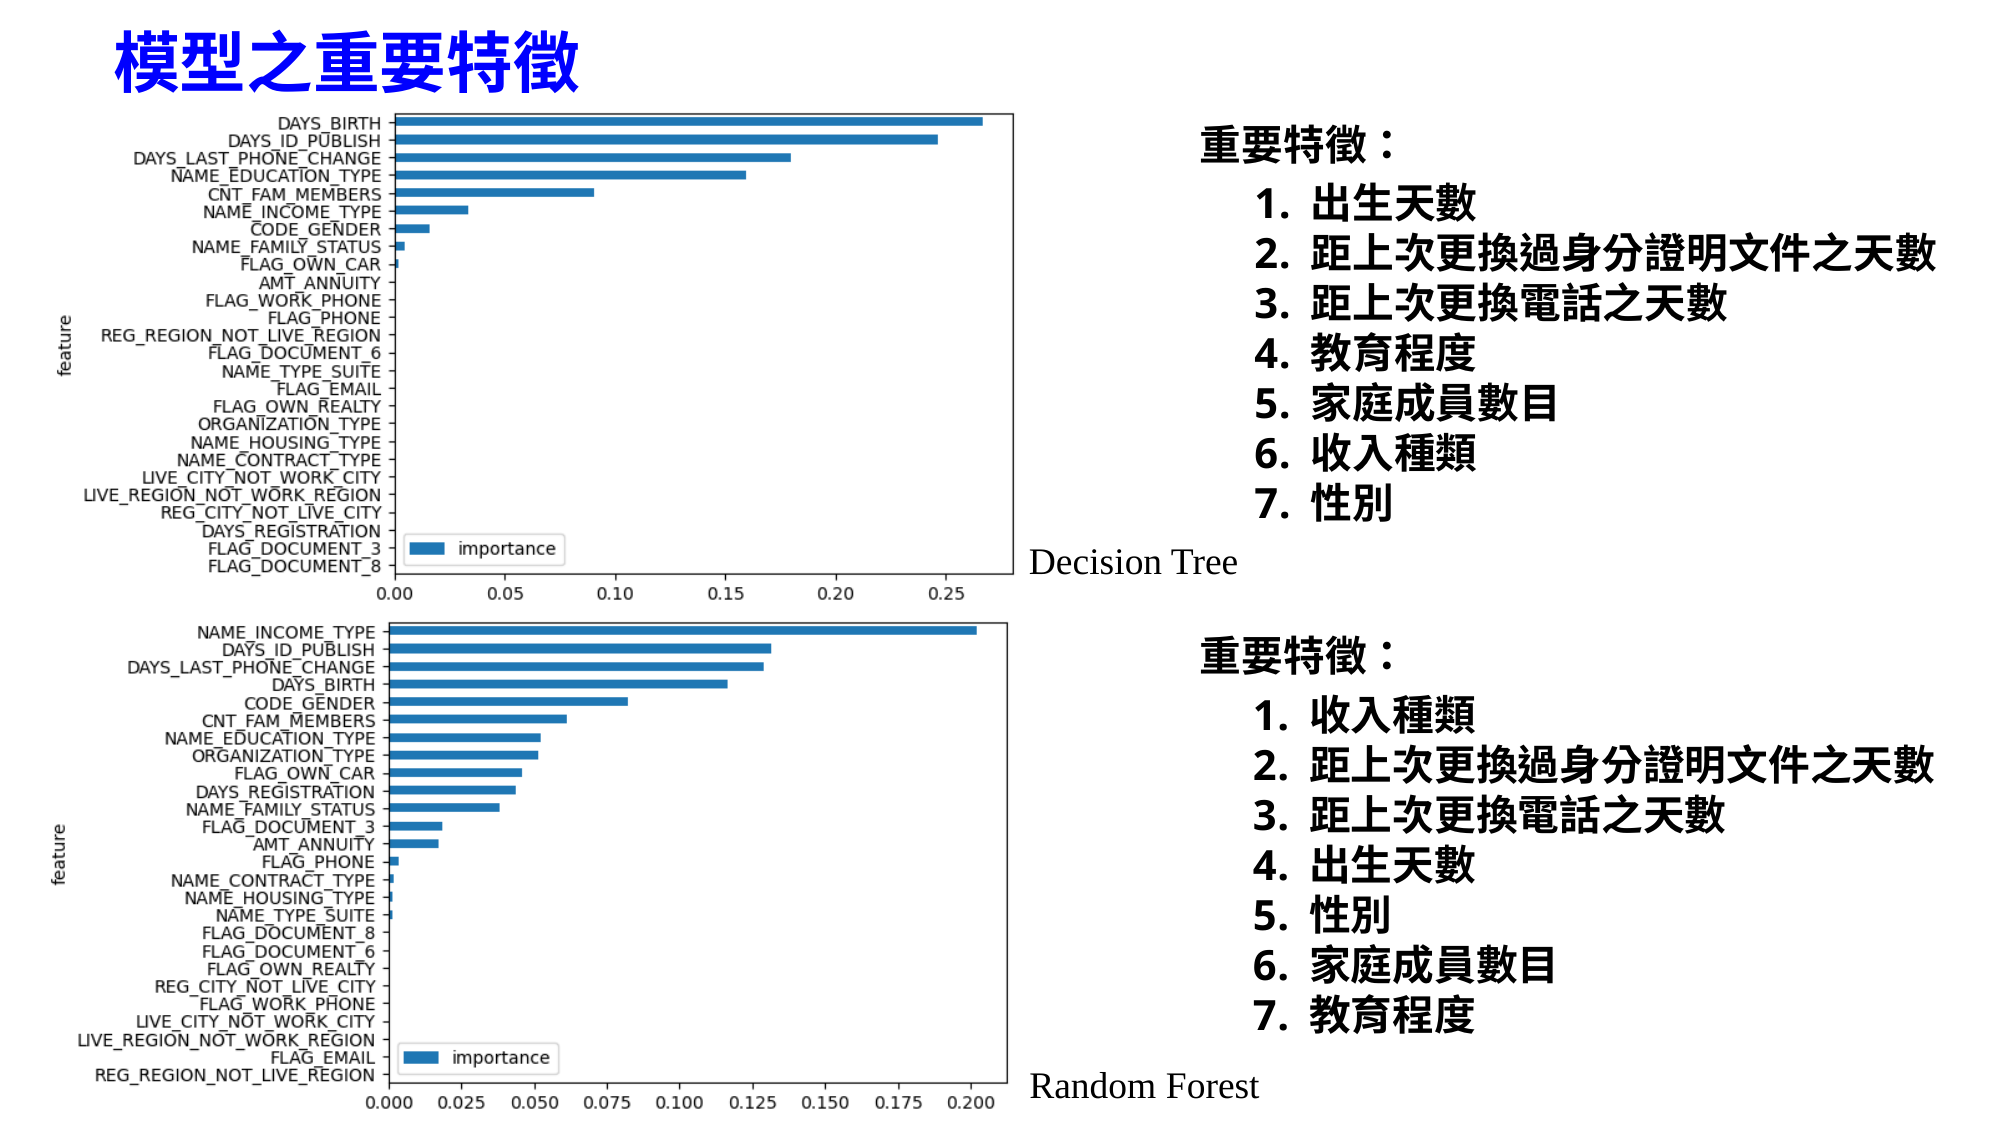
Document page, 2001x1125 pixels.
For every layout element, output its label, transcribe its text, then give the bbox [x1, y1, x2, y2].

text_box Decision Tree [1024, 529, 1254, 590]
picture [40, 101, 1024, 1125]
text_box 收入種類 距上次更換過身分證明文件之天數 距上次更換電話之天數 出生天數 性別 家庭成員數目 教育程度 [1238, 681, 1951, 1047]
text_box 重要特徵： [1185, 121, 1424, 177]
text_box Random Forest [1018, 1053, 1275, 1114]
text_box 模型之重要特徵 [98, 10, 1824, 121]
text_box 重要特徵： [1185, 621, 1424, 687]
text_box 出生天數 距上次更換過身分證明文件之天數 距上次更換電話之天數 教育程度 家庭成員數目 收入種類 性別 [1239, 169, 1952, 535]
